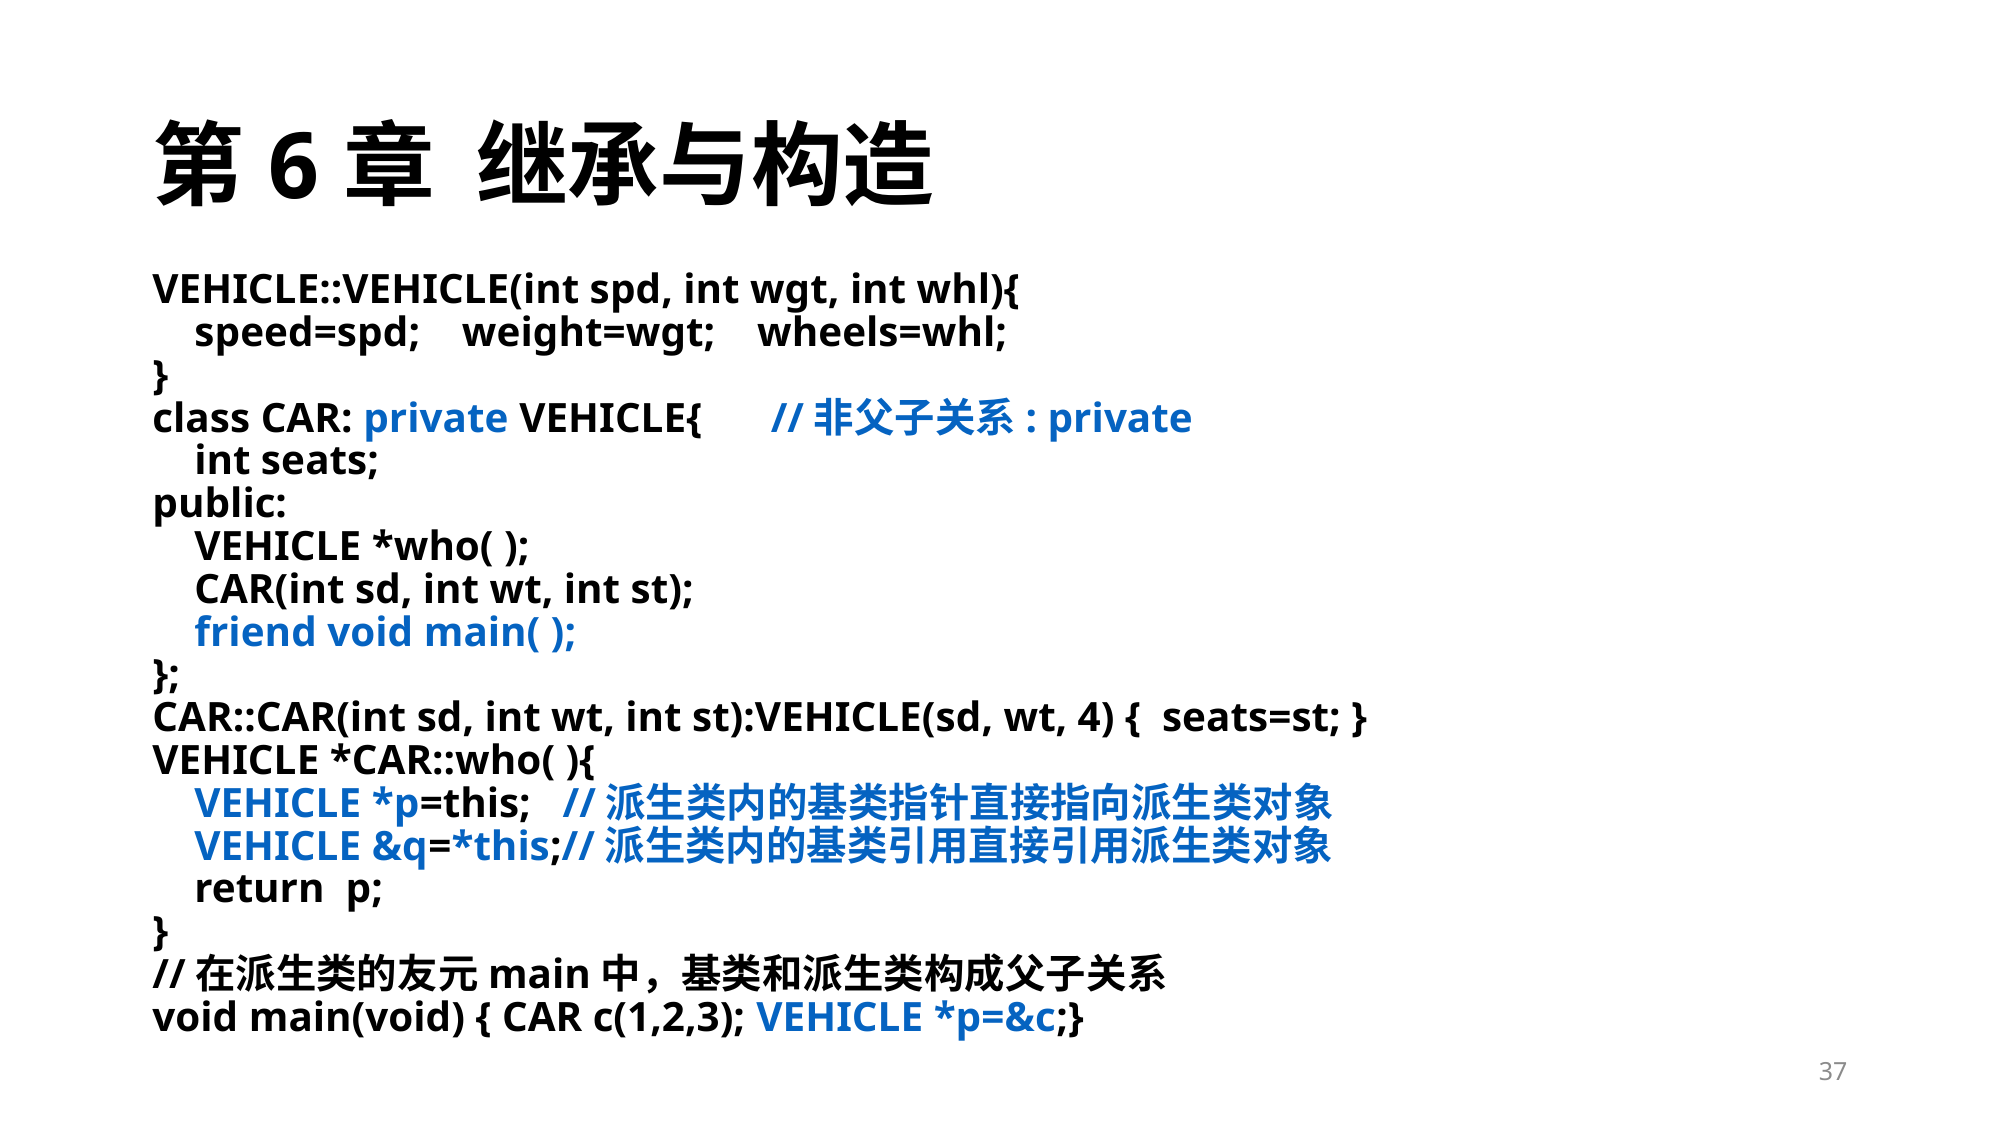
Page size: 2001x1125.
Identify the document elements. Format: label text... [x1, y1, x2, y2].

title 第6章 继承与构造 [137, 59, 1863, 278]
text_box VEHICLE::VEHICLE(int spd, int wgt, int whl){ speed=spd; weight=wgt; wheels=whl; } class CAR: private VEHICLE{ //非父子关系: private int seats; public: VEHICLE *who( ); CAR(int sd, int wt, int st); friend void main( ); }; CAR::CAR(int sd, int wt, int st):VEHICLE(sd, wt, 4) { seats=st; } VEHICLE *CAR::who( ){ VEHICLE *p=this; //派生类内的基类指针直接指向派生类对象 VEHICLE &q=*this;//派生类内的基类引用直接引用派生类对象 return p; } //在派生类的友元main中，基类和派生类构成父子关系 void main(void) { CAR c(1,2,3); VEHICLE *p=&c;} [137, 265, 1716, 1053]
slide_number 37 [1412, 1042, 1863, 1103]
